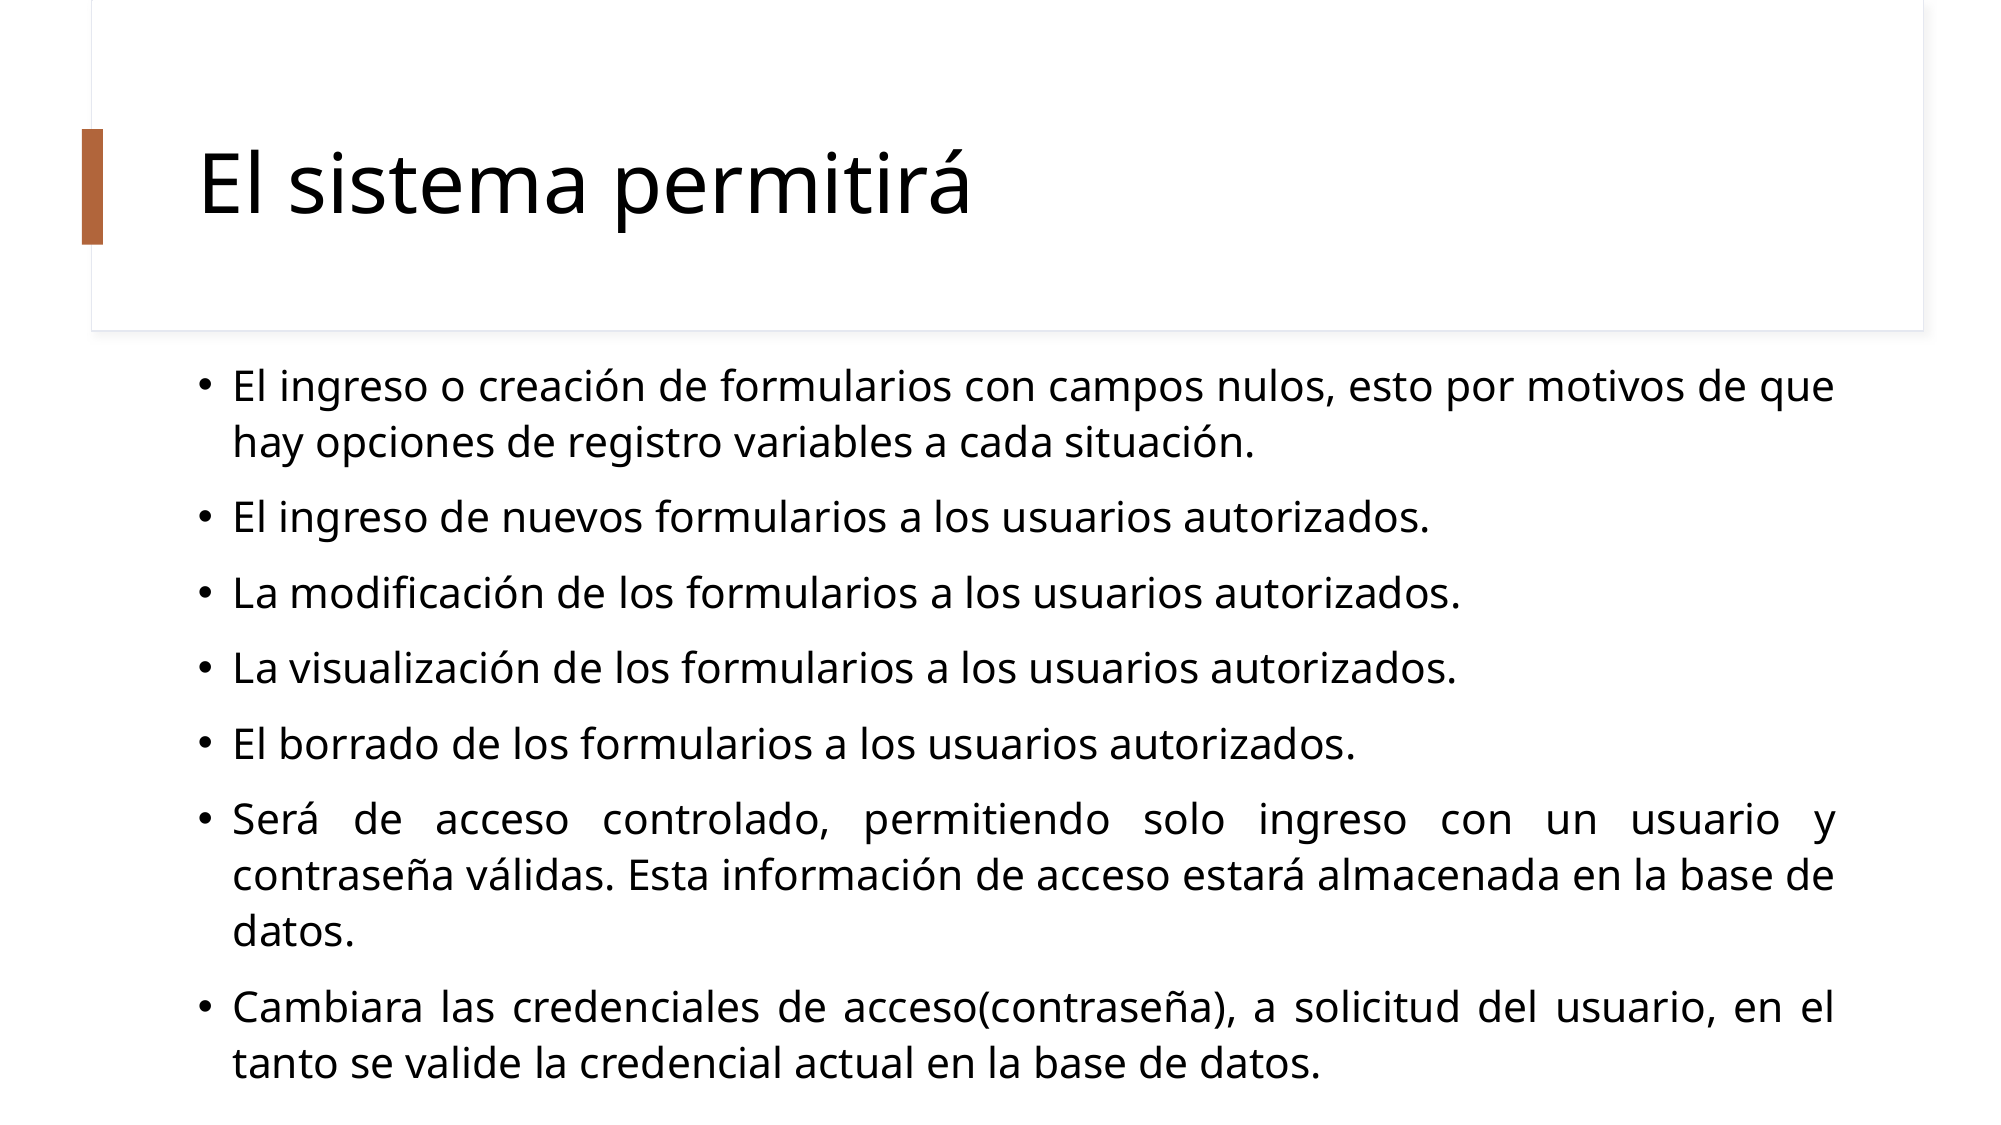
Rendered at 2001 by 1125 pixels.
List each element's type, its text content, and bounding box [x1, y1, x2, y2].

title El sistema permitirá [183, 90, 1851, 284]
list El ingreso o creación de formularios con campos nulos, esto por motivos de que hay opciones de registro variables a cada situación. El ingreso de nuevos formularios a los usuarios autorizados. La modificación de los formularios a los usuarios autorizados. La visualización de los formularios a los usuarios autorizados. El borrado de los formularios a los usuarios autorizados. Será de acceso controlado, permitiendo solo ingreso con un usuario y contraseña válidas. Esta información de acceso estará almacenada en la base de datos. Cambiara las credenciales de acceso(contraseña), a solicitud del usuario, en el tanto se valide la credencial actual en la base de datos. [183, 346, 1851, 1099]
